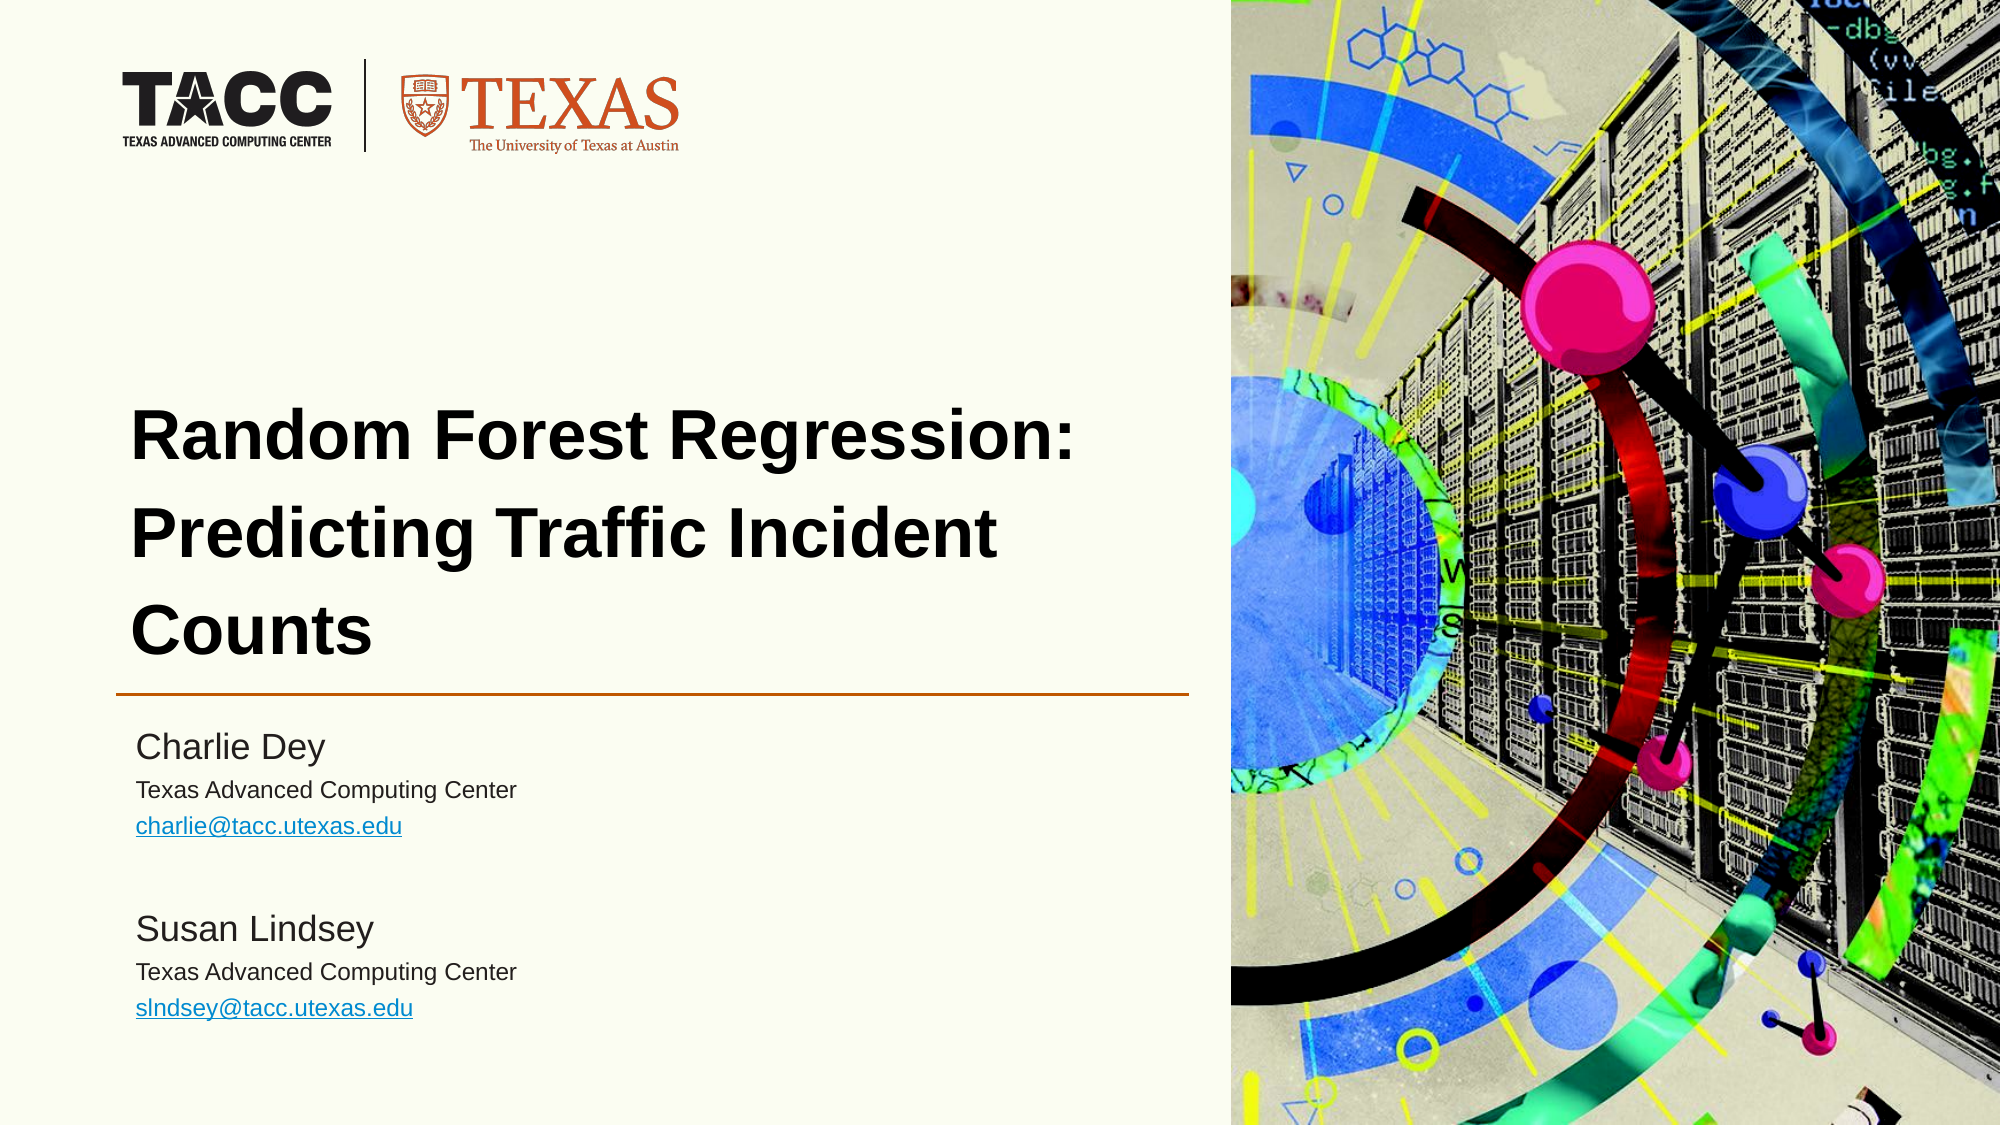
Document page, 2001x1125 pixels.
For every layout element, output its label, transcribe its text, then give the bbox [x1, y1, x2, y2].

title Random Forest Regression: Predicting Traffic Incident Counts [115, 274, 1142, 677]
picture [394, 67, 684, 158]
picture [115, 63, 335, 154]
picture [1231, 0, 2000, 1125]
subtitle Charlie Dey Texas Advanced Computing Center charlie@tacc.utexas.edu Susan Lindsey Texas Advanced Computing Center slndsey@tacc.utexas.edu [115, 704, 1189, 1030]
